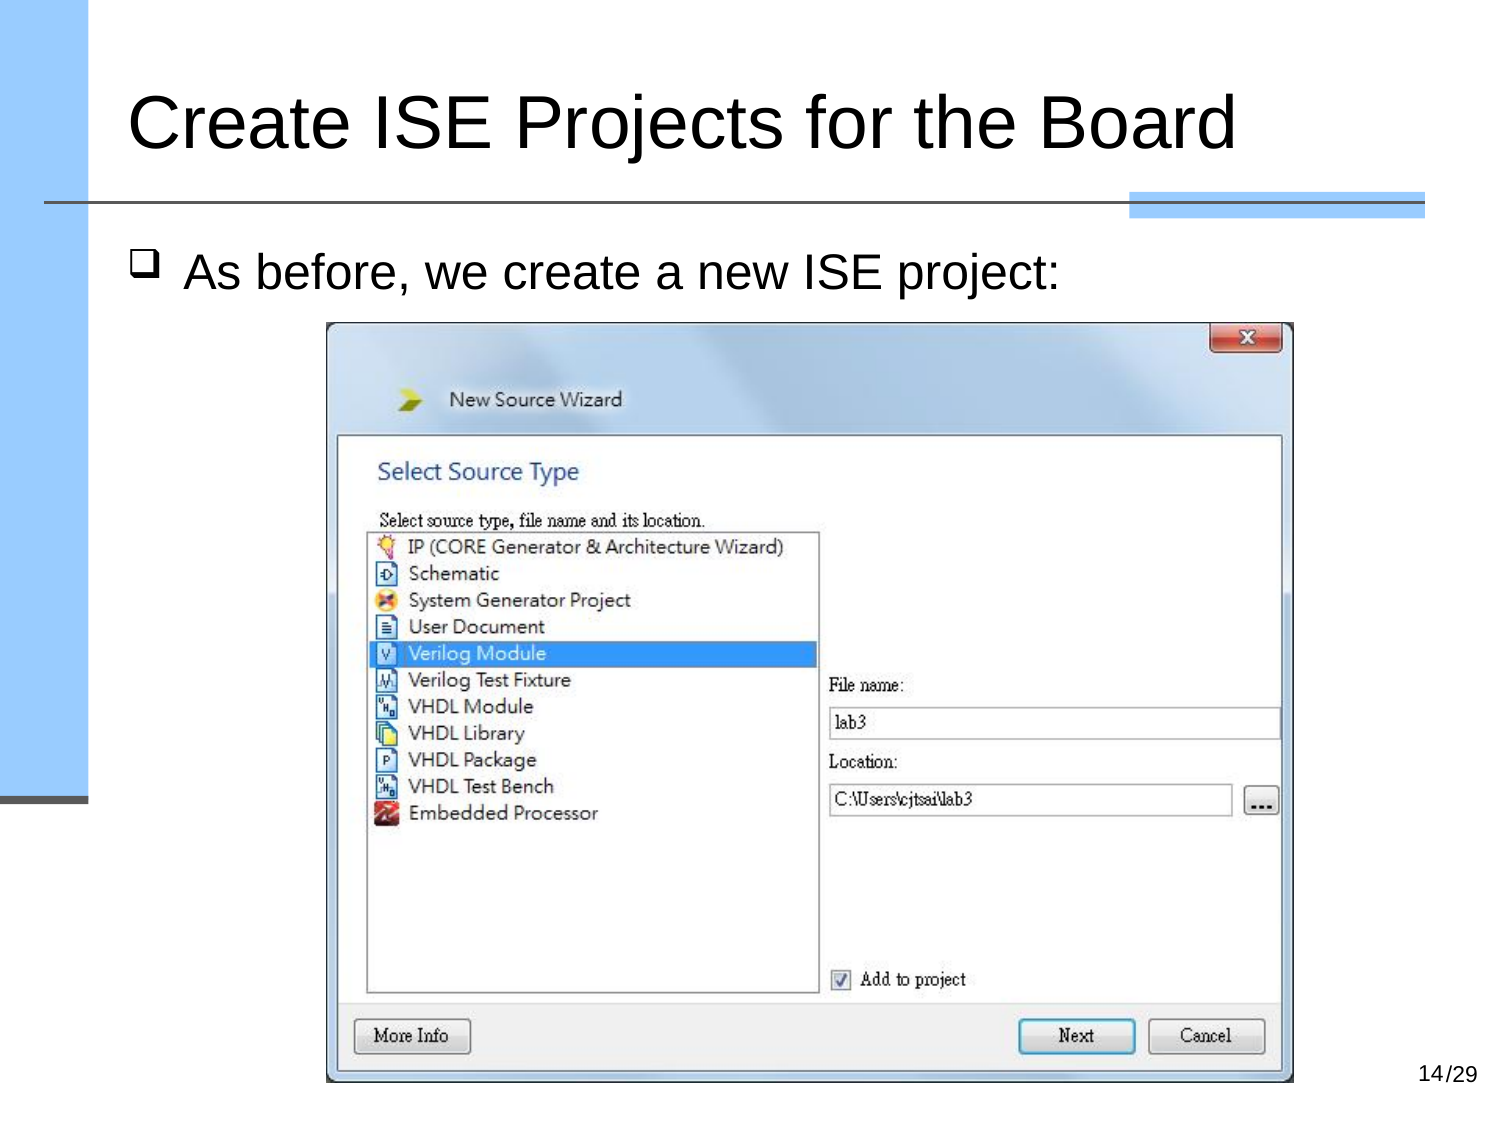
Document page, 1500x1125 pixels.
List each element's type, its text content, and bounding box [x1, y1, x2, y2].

slide_number 14 [1074, 1042, 1459, 1103]
title Create ISE Projects for the Board [112, 45, 1425, 192]
list As before, we create a new ISE project: [112, 231, 1425, 1005]
picture [325, 322, 1294, 1083]
